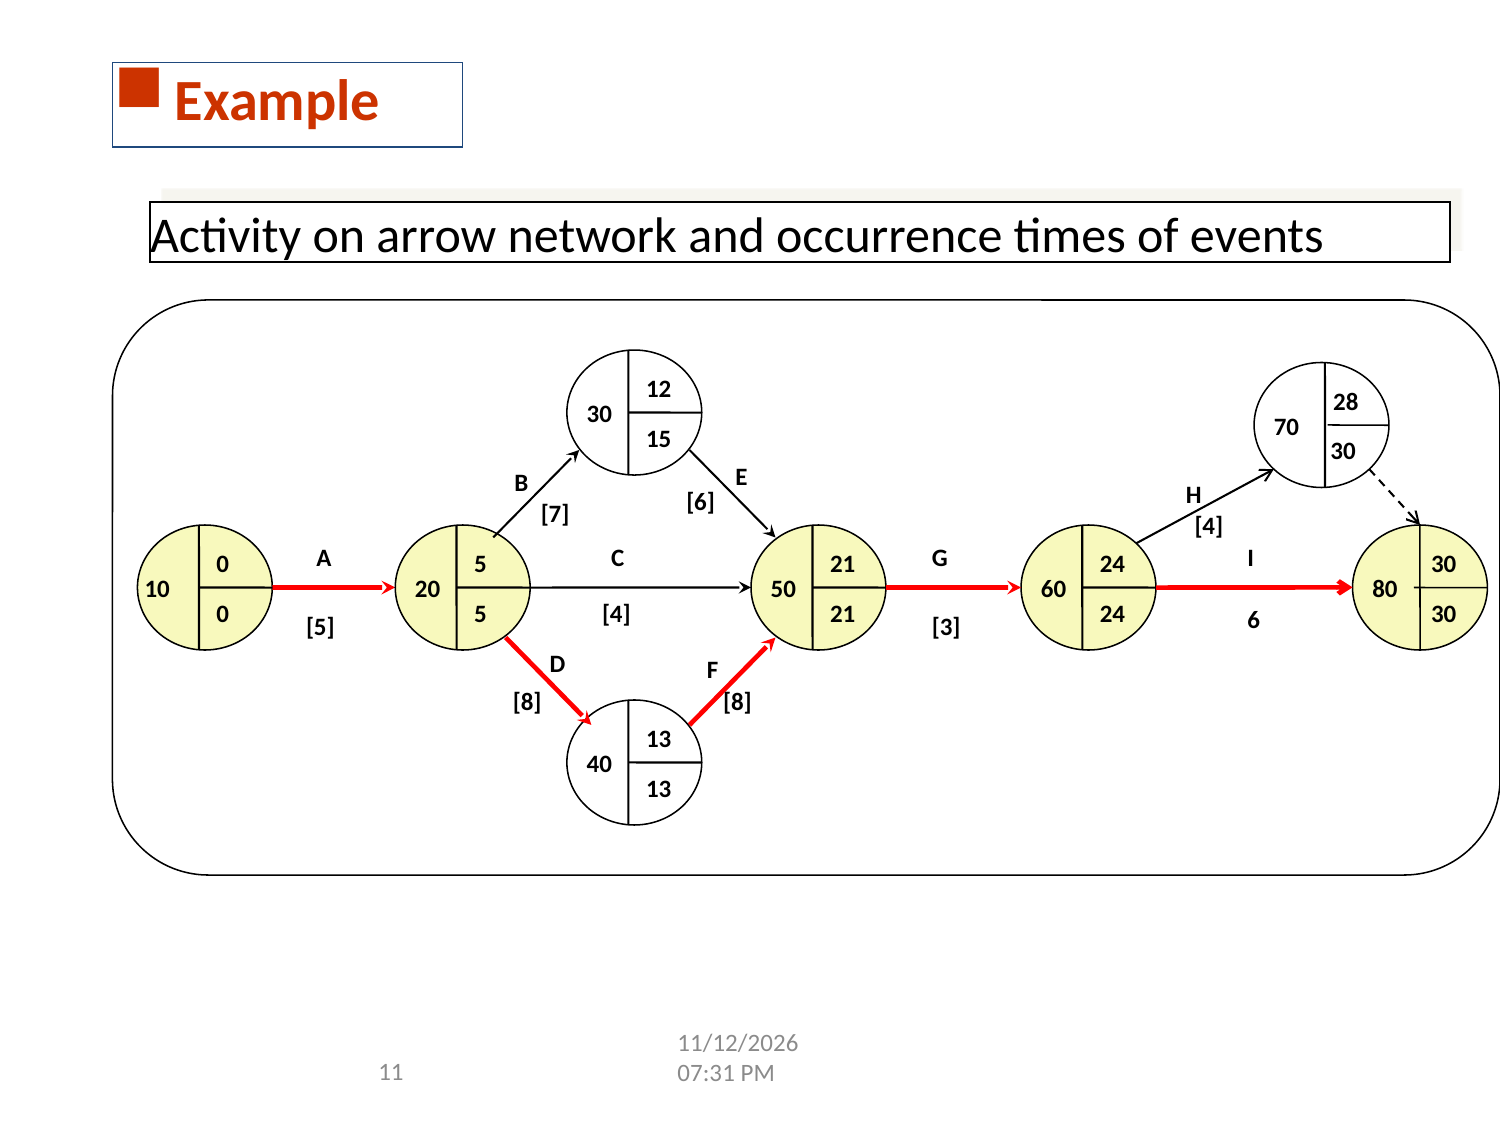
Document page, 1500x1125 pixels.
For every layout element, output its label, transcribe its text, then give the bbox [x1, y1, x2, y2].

text_box Example [112, 62, 463, 148]
slide_number 11 [359, 1044, 419, 1096]
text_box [1366, 471, 1423, 523]
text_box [1167, 437, 1243, 576]
text_box Activity on arrow network and occurrence times of events [150, 202, 1450, 263]
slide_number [662, 1037, 914, 1075]
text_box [112, 299, 1500, 876]
